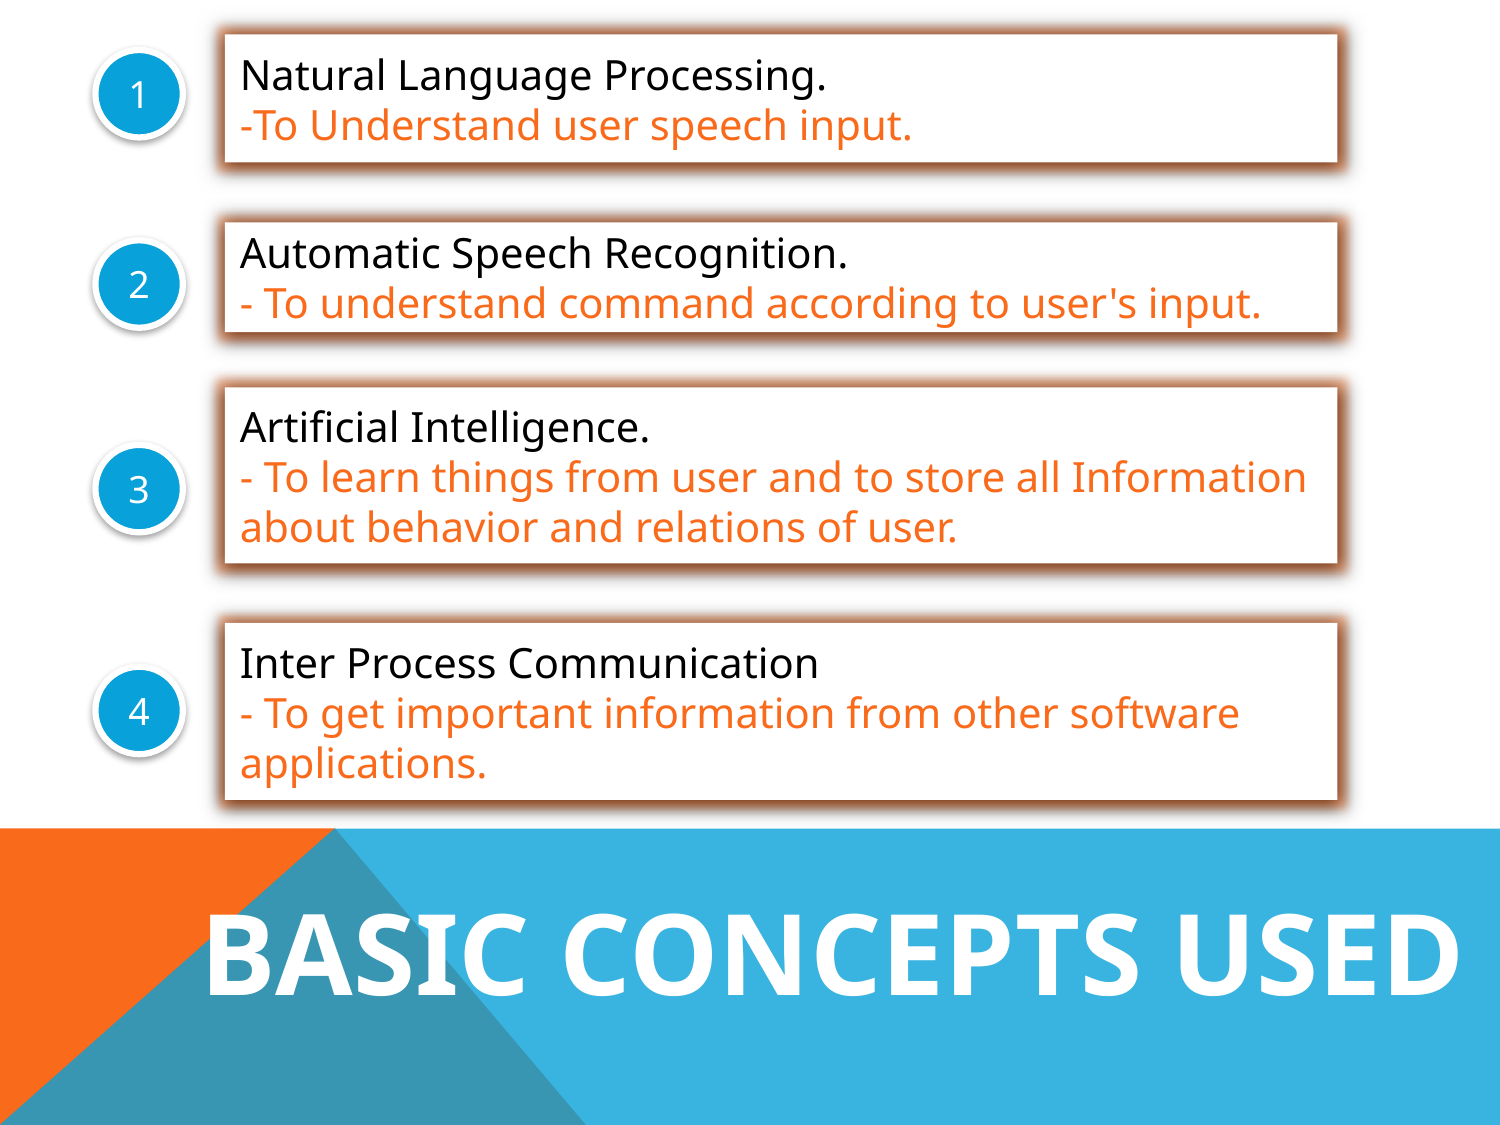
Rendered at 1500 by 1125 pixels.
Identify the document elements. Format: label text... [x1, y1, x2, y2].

title BASIC CONCEPTS USED [0, 825, 1481, 1075]
text_box 4 [92, 663, 187, 758]
text_box Automatic Speech Recognition. - To understand command according to user's input. [223, 220, 1339, 334]
text_box Artificial Intelligence. - To learn things from user and to store all Information about behavior and relations of user.. [223, 385, 1339, 565]
text_box 3 [92, 441, 187, 536]
text_box 1 [92, 46, 187, 141]
text_box 2 [92, 237, 187, 331]
text_box Inter Process Communication - To get important information from other software applications. [223, 621, 1339, 802]
text_box Natural Language Processing. -To Understand user speech input. [223, 32, 1339, 164]
